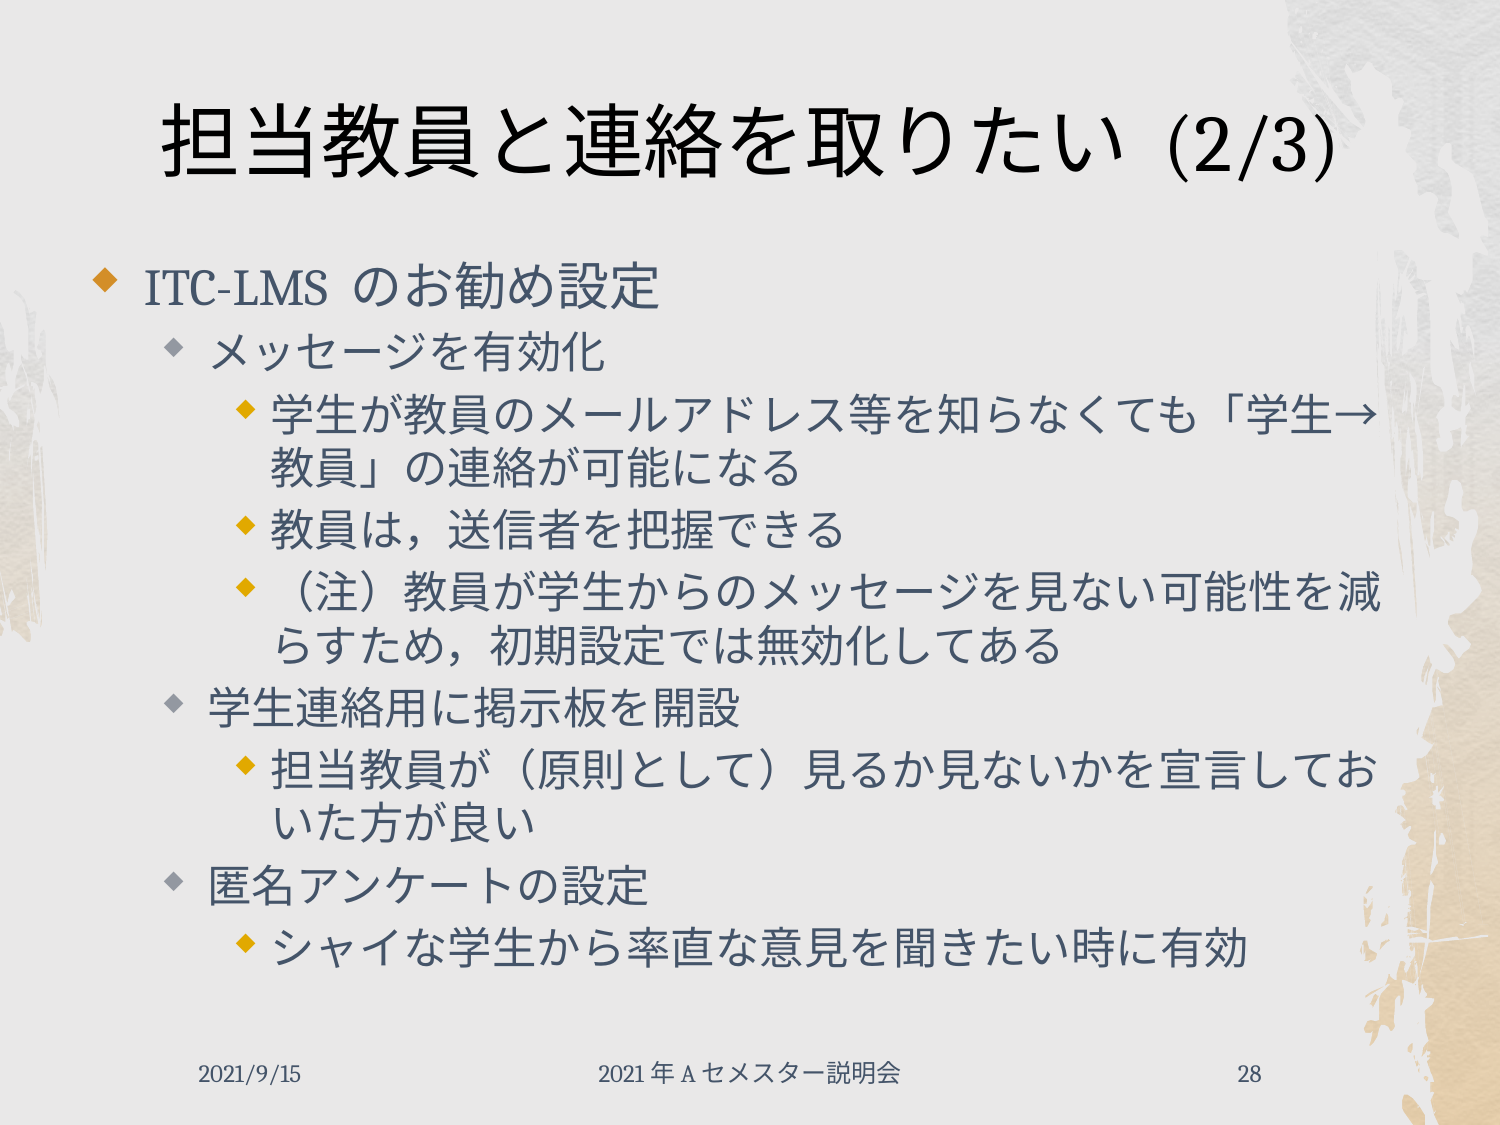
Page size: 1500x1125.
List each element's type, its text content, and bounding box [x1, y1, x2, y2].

footer 2021年Aセメスター説明会 [512, 1042, 988, 1103]
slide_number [75, 1042, 425, 1103]
list ITC-LMS のお勧め設定 メッセージを有効化 学生が教員のメールアドレス等を知らなくても「学生→教員」の連絡が可能になる 教員は，送信者を把握できる （注）教員が学生からのメッセージを見ない可能性を減らすため，初期設定では無効化してある 学生連絡用に掲示板を開設 担当教員が（原則として）見るか見ないかを宣言しておいた方が良い 匿名アンケートの設定 シャイな学生から率直な意見を聞きたい時に有効 [75, 246, 1425, 989]
title 担当教員と連絡を取りたい (2/3) [75, 45, 1425, 233]
slide_number 28 [1074, 1042, 1425, 1103]
